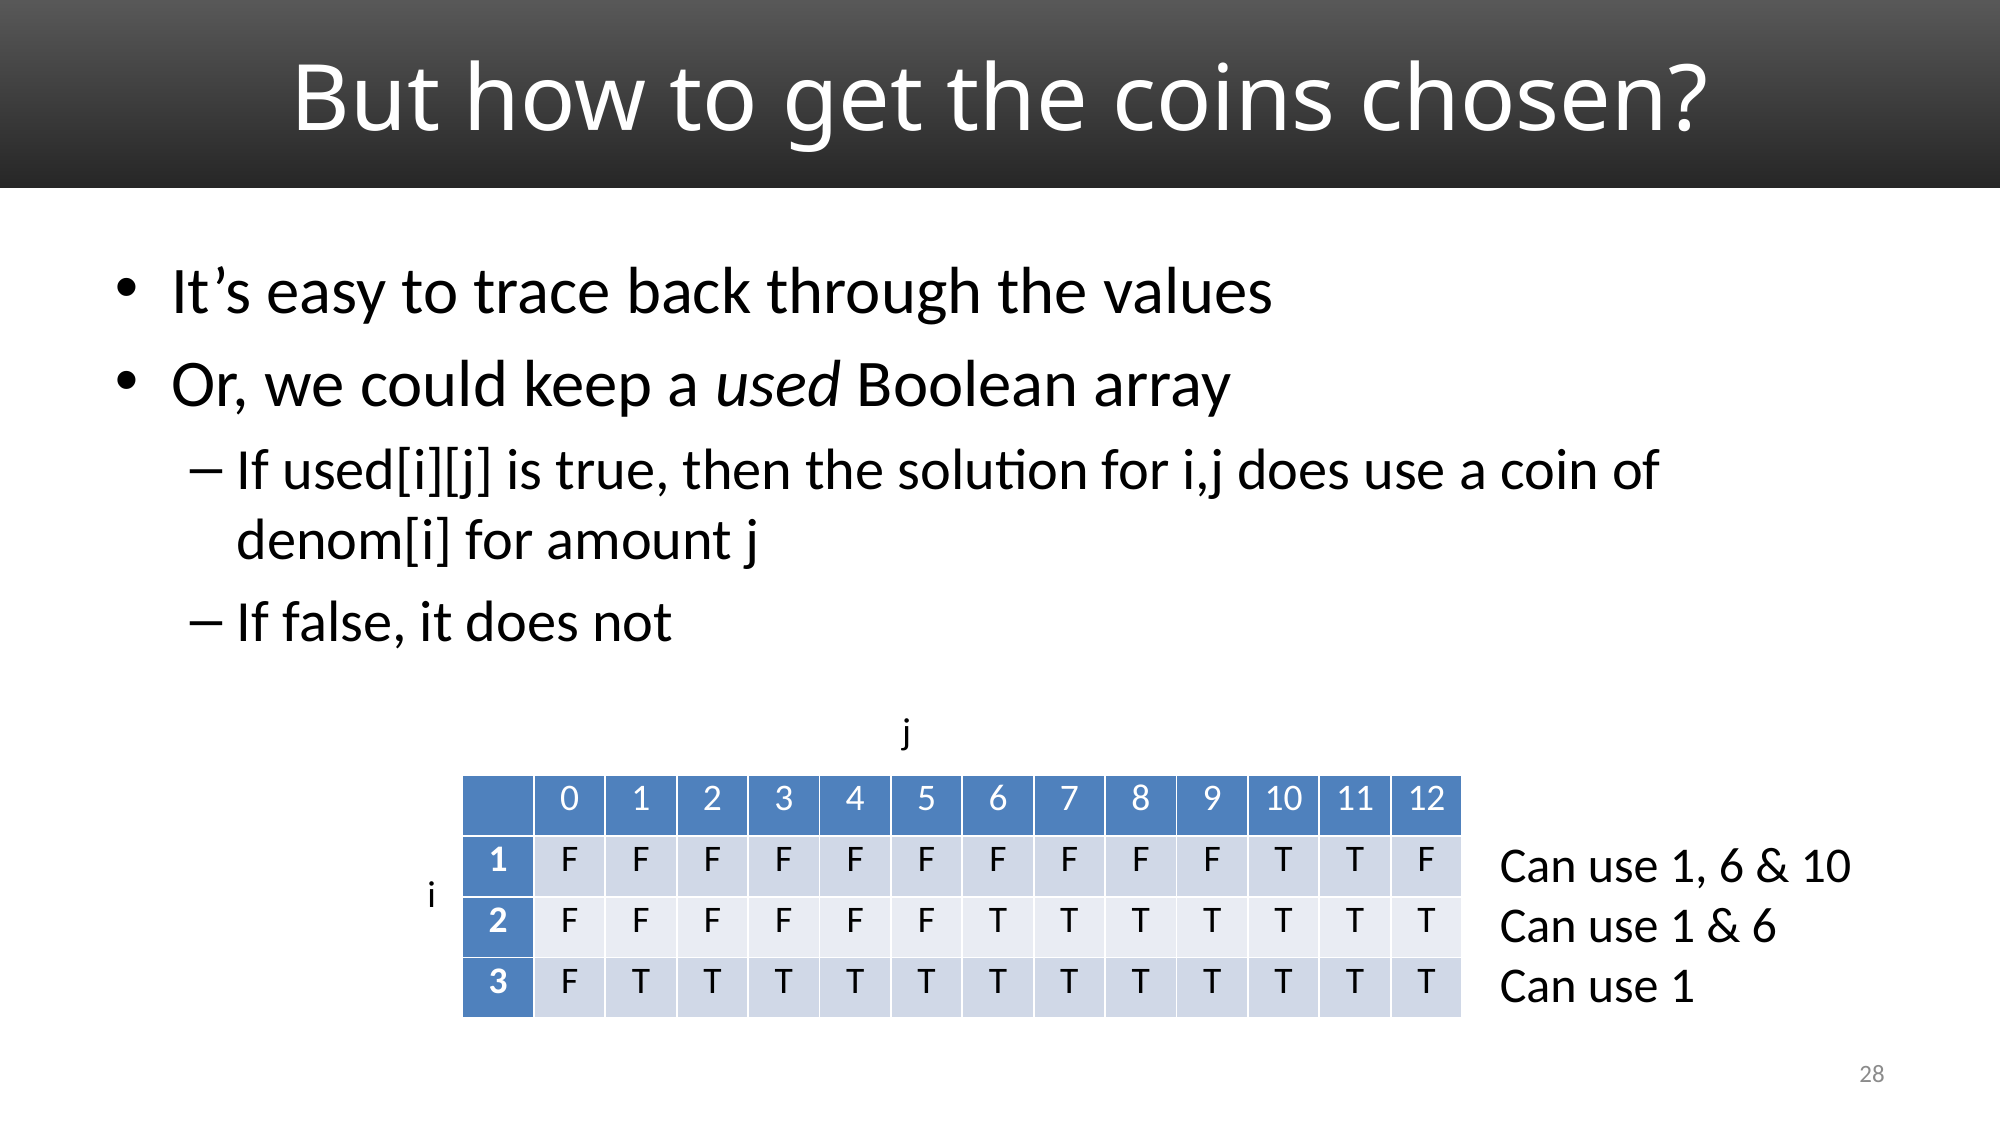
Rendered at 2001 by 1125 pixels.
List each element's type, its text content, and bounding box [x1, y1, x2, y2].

table_cell T [678, 958, 747, 1017]
table_cell T [1177, 958, 1247, 1017]
table_header 2 [678, 776, 747, 835]
table_cell F [535, 837, 604, 896]
table_cell T [1320, 958, 1390, 1017]
table_cell 3 [463, 958, 533, 1017]
table_cell F [1177, 837, 1247, 896]
text_box Can use 1, 6 & 10 Can use 1 & 6 Can use 1 [1485, 824, 2000, 1020]
table_cell F [749, 837, 819, 896]
table_cell F [1106, 837, 1176, 896]
table_cell T [1249, 958, 1318, 1017]
table_cell T [1035, 958, 1104, 1017]
table_cell F [820, 898, 890, 957]
table_cell T [1249, 898, 1318, 957]
table_cell F [820, 837, 890, 896]
table_cell F [606, 837, 676, 896]
table_header 6 [963, 776, 1033, 835]
table_cell 1 [463, 837, 533, 896]
table_cell F [535, 958, 604, 1017]
table_cell F [892, 898, 961, 957]
table_cell T [1320, 837, 1390, 896]
text_box j [887, 699, 931, 760]
table_header 8 [1106, 776, 1176, 835]
table_header 10 [1249, 776, 1318, 835]
table_cell F [606, 898, 676, 957]
table_cell T [1249, 837, 1318, 896]
table_cell T [963, 958, 1033, 1017]
table_cell T [892, 958, 961, 1017]
table_cell F [892, 837, 961, 896]
list It’s easy to trace back through the values Or, we could keep a used Boolean array If used[i][j] is true, then the solution for i,j does use a coin of denom[i] for amount j If false, it does not [99, 224, 1900, 675]
table_cell T [1177, 898, 1247, 957]
table_header 5 [892, 776, 961, 835]
table_header 1 [606, 776, 676, 835]
table_cell T [820, 958, 890, 1017]
table_header 11 [1320, 776, 1390, 835]
table_cell T [749, 958, 819, 1017]
table_cell T [606, 958, 676, 1017]
table_header 3 [749, 776, 819, 835]
table_cell T [1035, 898, 1104, 957]
slide_number 28 [1433, 1042, 1900, 1103]
table_cell T [1106, 898, 1176, 957]
table_cell T [1392, 898, 1461, 957]
table_cell F [678, 837, 747, 896]
table_cell F [749, 898, 819, 957]
table_header [463, 776, 533, 835]
text_box i [412, 862, 456, 923]
table_cell F [535, 898, 604, 957]
table_cell F [1392, 837, 1461, 896]
table_header 4 [820, 776, 890, 835]
table_cell T [1106, 958, 1176, 1017]
table_cell F [678, 898, 747, 957]
table_header 12 [1392, 776, 1461, 835]
table_cell T [963, 898, 1033, 957]
table_cell F [1035, 837, 1104, 896]
table_cell 2 [463, 898, 533, 957]
table_header 0 [535, 776, 604, 835]
table_header 9 [1177, 776, 1247, 835]
table_cell F [963, 837, 1033, 896]
table_header 7 [1035, 776, 1104, 835]
table_cell T [1320, 898, 1390, 957]
table_cell T [1392, 958, 1461, 1017]
title But how to get the coins chosen? [99, 24, 1900, 163]
